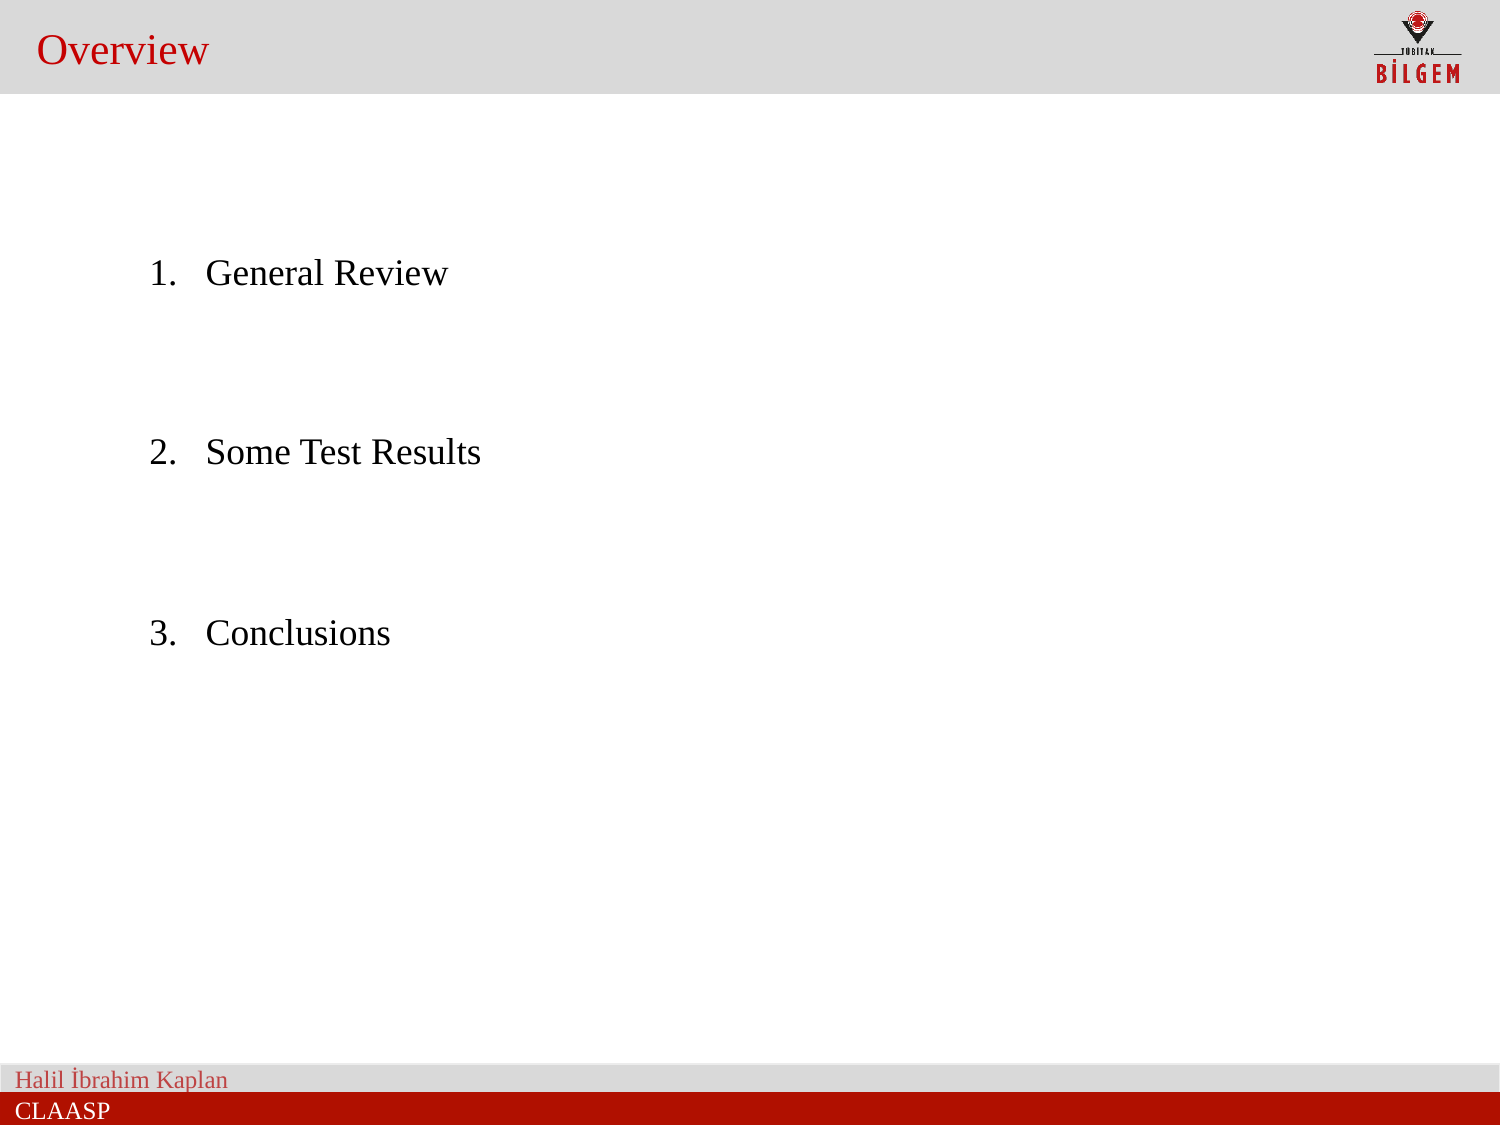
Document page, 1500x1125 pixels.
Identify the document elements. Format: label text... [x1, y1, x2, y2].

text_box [0, 0, 1500, 98]
text_box CLAASP [0, 1092, 1500, 1125]
text_box Halil İbrahim Kaplan [0, 1063, 1500, 1092]
text_box General Review Some Test Results Conclusions [134, 195, 1269, 660]
